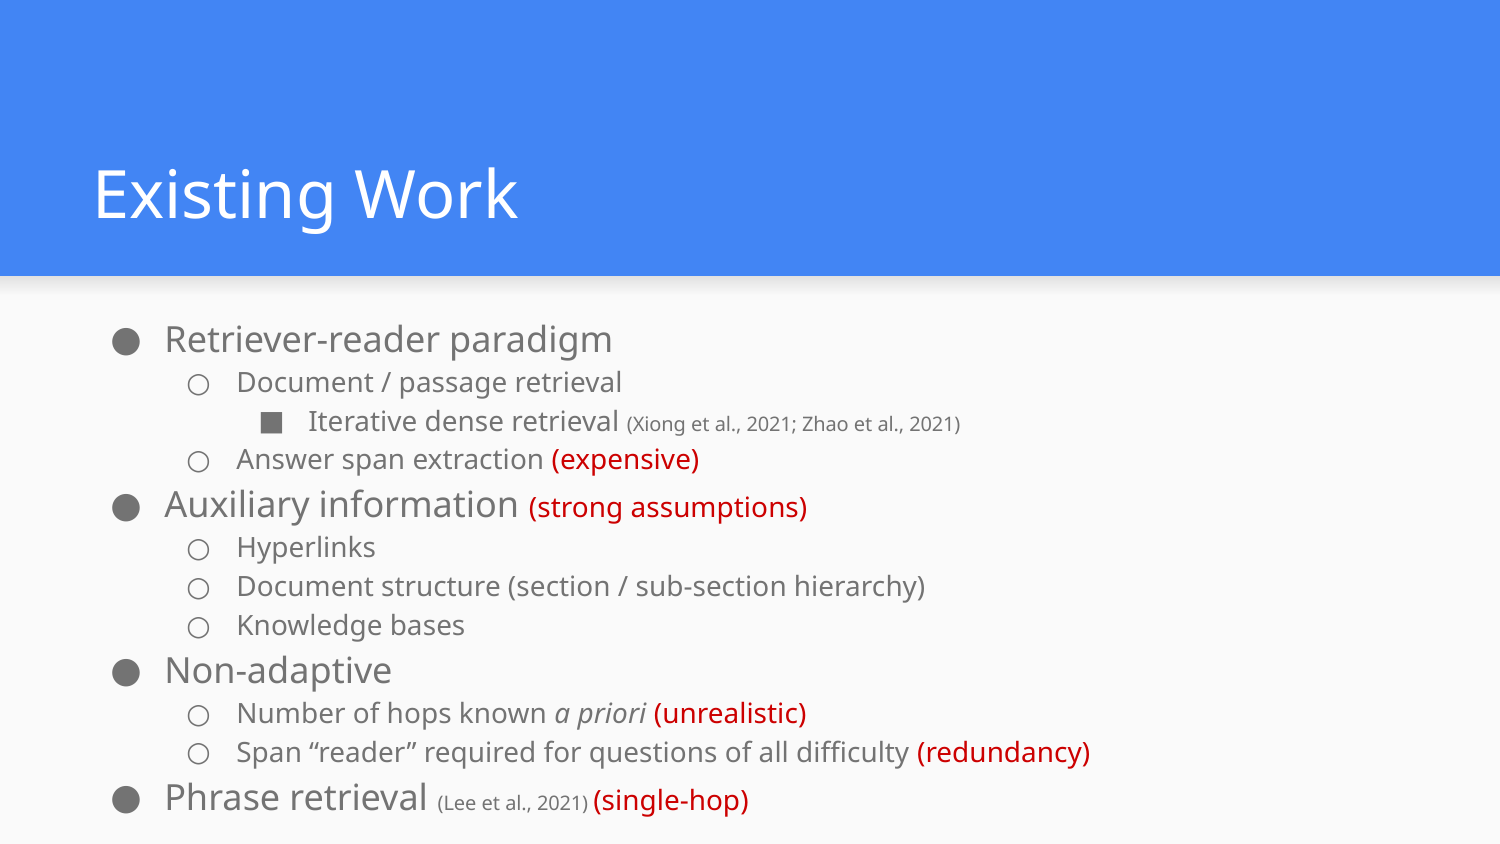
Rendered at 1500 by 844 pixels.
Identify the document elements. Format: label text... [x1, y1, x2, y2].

title Existing Work [77, 121, 1427, 248]
list Retriever-reader paradigm Document / passage retrieval Iterative dense retrieval (Xiong et al., 2021; Zhao et al., 2021) Answer span extraction (expensive) Auxiliary information (strong assumptions) Hyperlinks Document structure (section / sub-section hierarchy) Knowledge bases Non-adaptive Number of hops known a priori (unrealistic) Span “reader” required for questions of all difficulty (redundancy) Phrase retrieval (Lee et al., 2021) (single-hop) [77, 294, 1427, 833]
